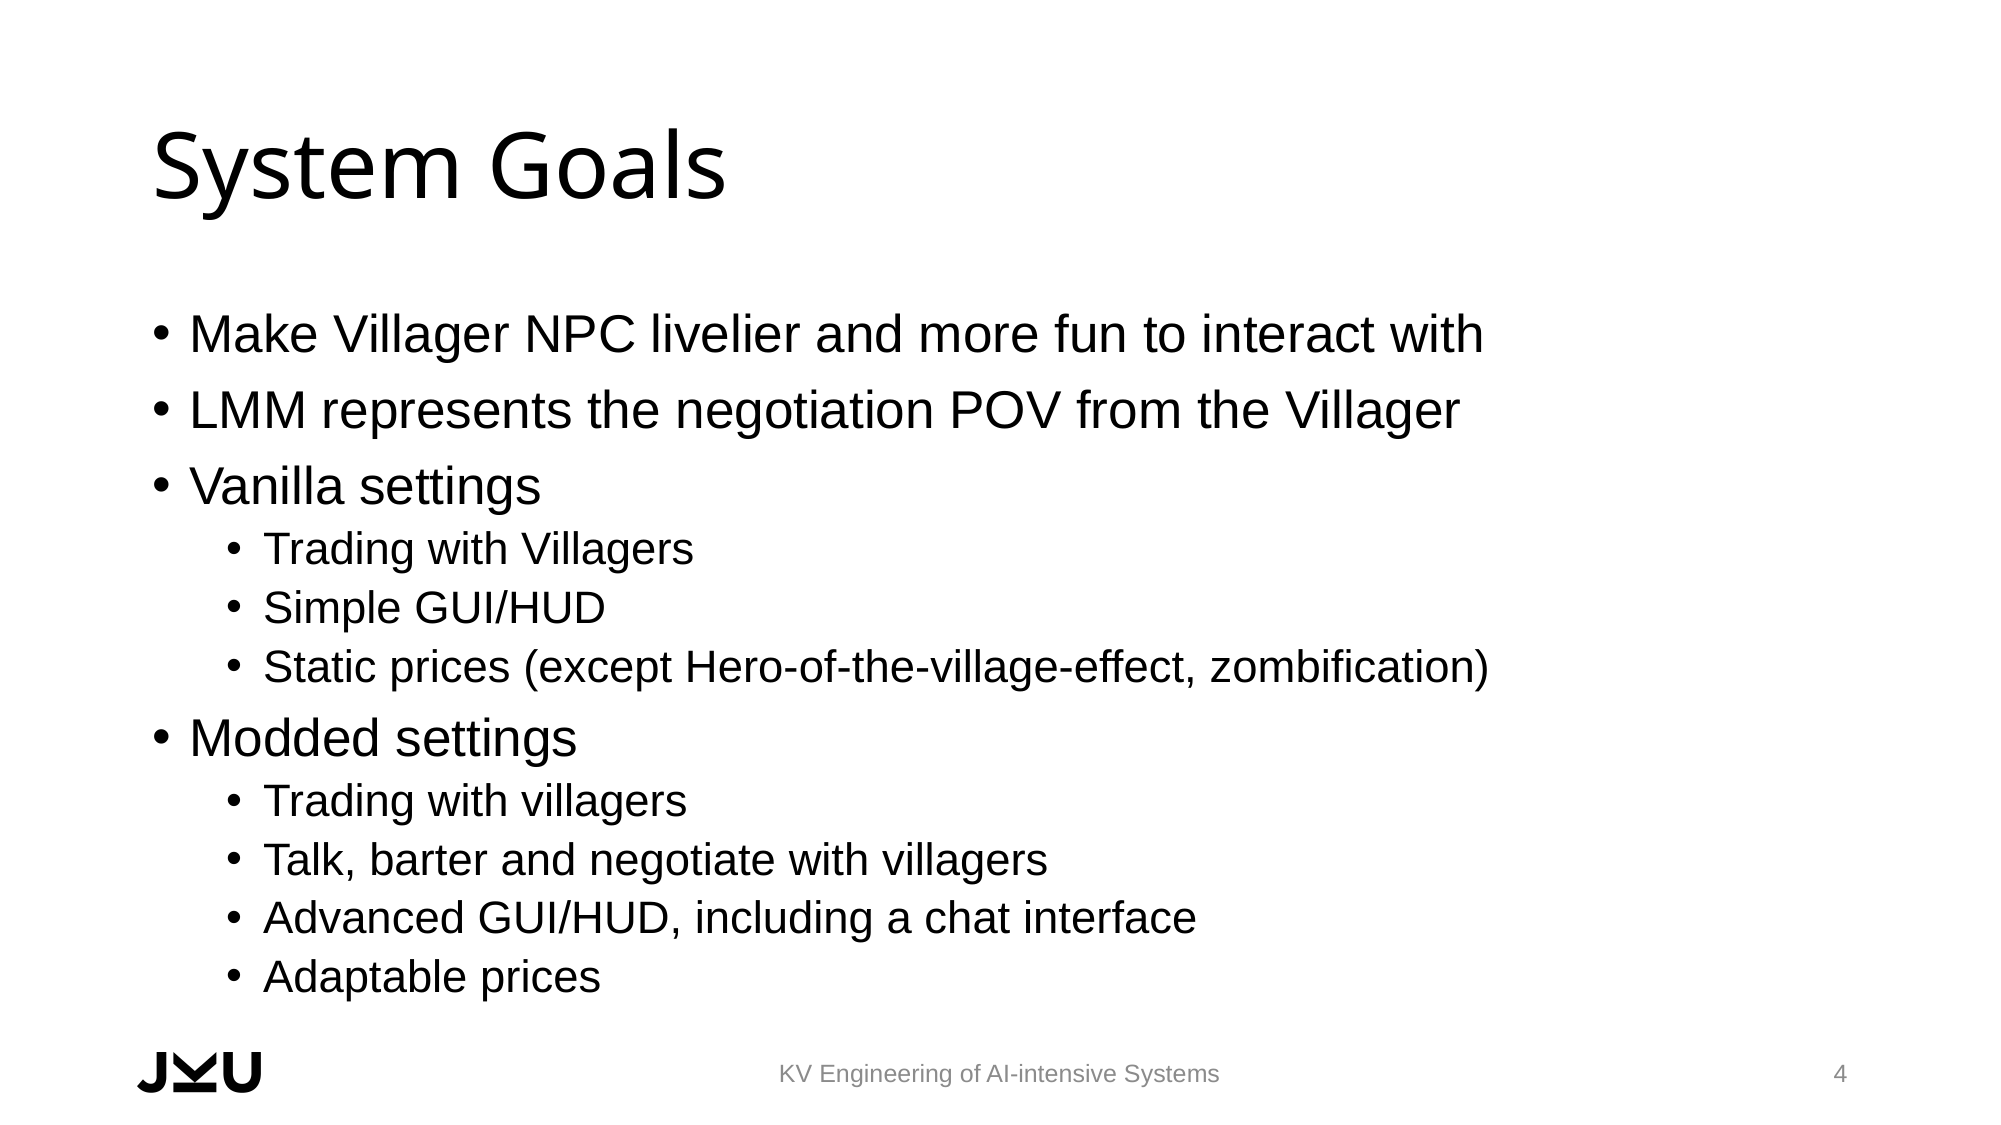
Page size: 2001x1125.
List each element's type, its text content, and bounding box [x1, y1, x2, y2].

slide_number 4 [1412, 1042, 1863, 1103]
title System Goals [137, 59, 1863, 278]
list Make Villager NPC livelier and more fun to interact with LMM represents the negotiation POV from the Villager Vanilla settings Trading with Villagers Simple GUI/HUD Static prices (except Hero-of-the-village-effect, zombification) Modded settings Trading with villagers Talk, barter and negotiate with villagers Advanced GUI/HUD, including a chat interface Adaptable prices [137, 299, 1863, 1014]
footer KV Engineering of AI-intensive Systems [662, 1042, 1338, 1103]
